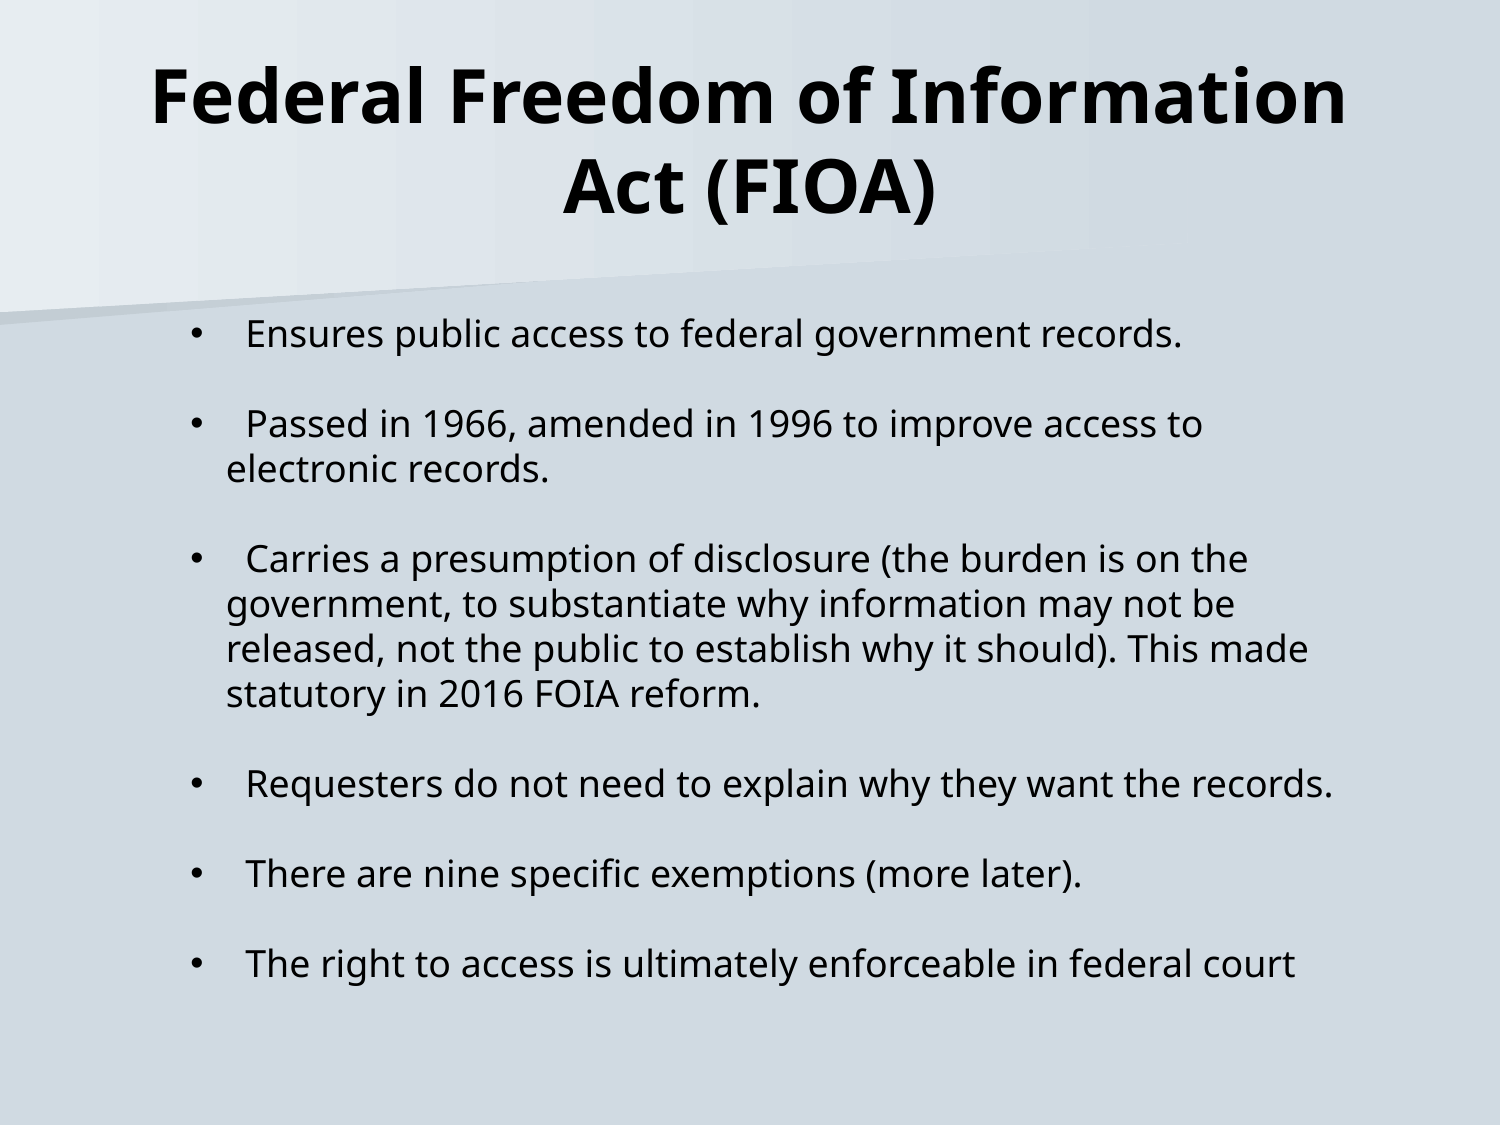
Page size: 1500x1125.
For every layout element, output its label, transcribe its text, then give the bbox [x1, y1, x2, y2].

title Federal Freedom of Information Act (FIOA) [74, 44, 1426, 233]
text_box Ensures public access to federal government records. Passed in 1966, amended in 1996 to improve access to electronic records. Carries a presumption of disclosure (the burden is on the government, to substantiate why information may not be released, not the public to establish why it should). This made statutory in 2016 FOIA reform. Requesters do not need to explain why they want the records. There are nine specific exemptions (more later). The right to access is ultimately enforceable in federal court [175, 302, 1360, 1038]
